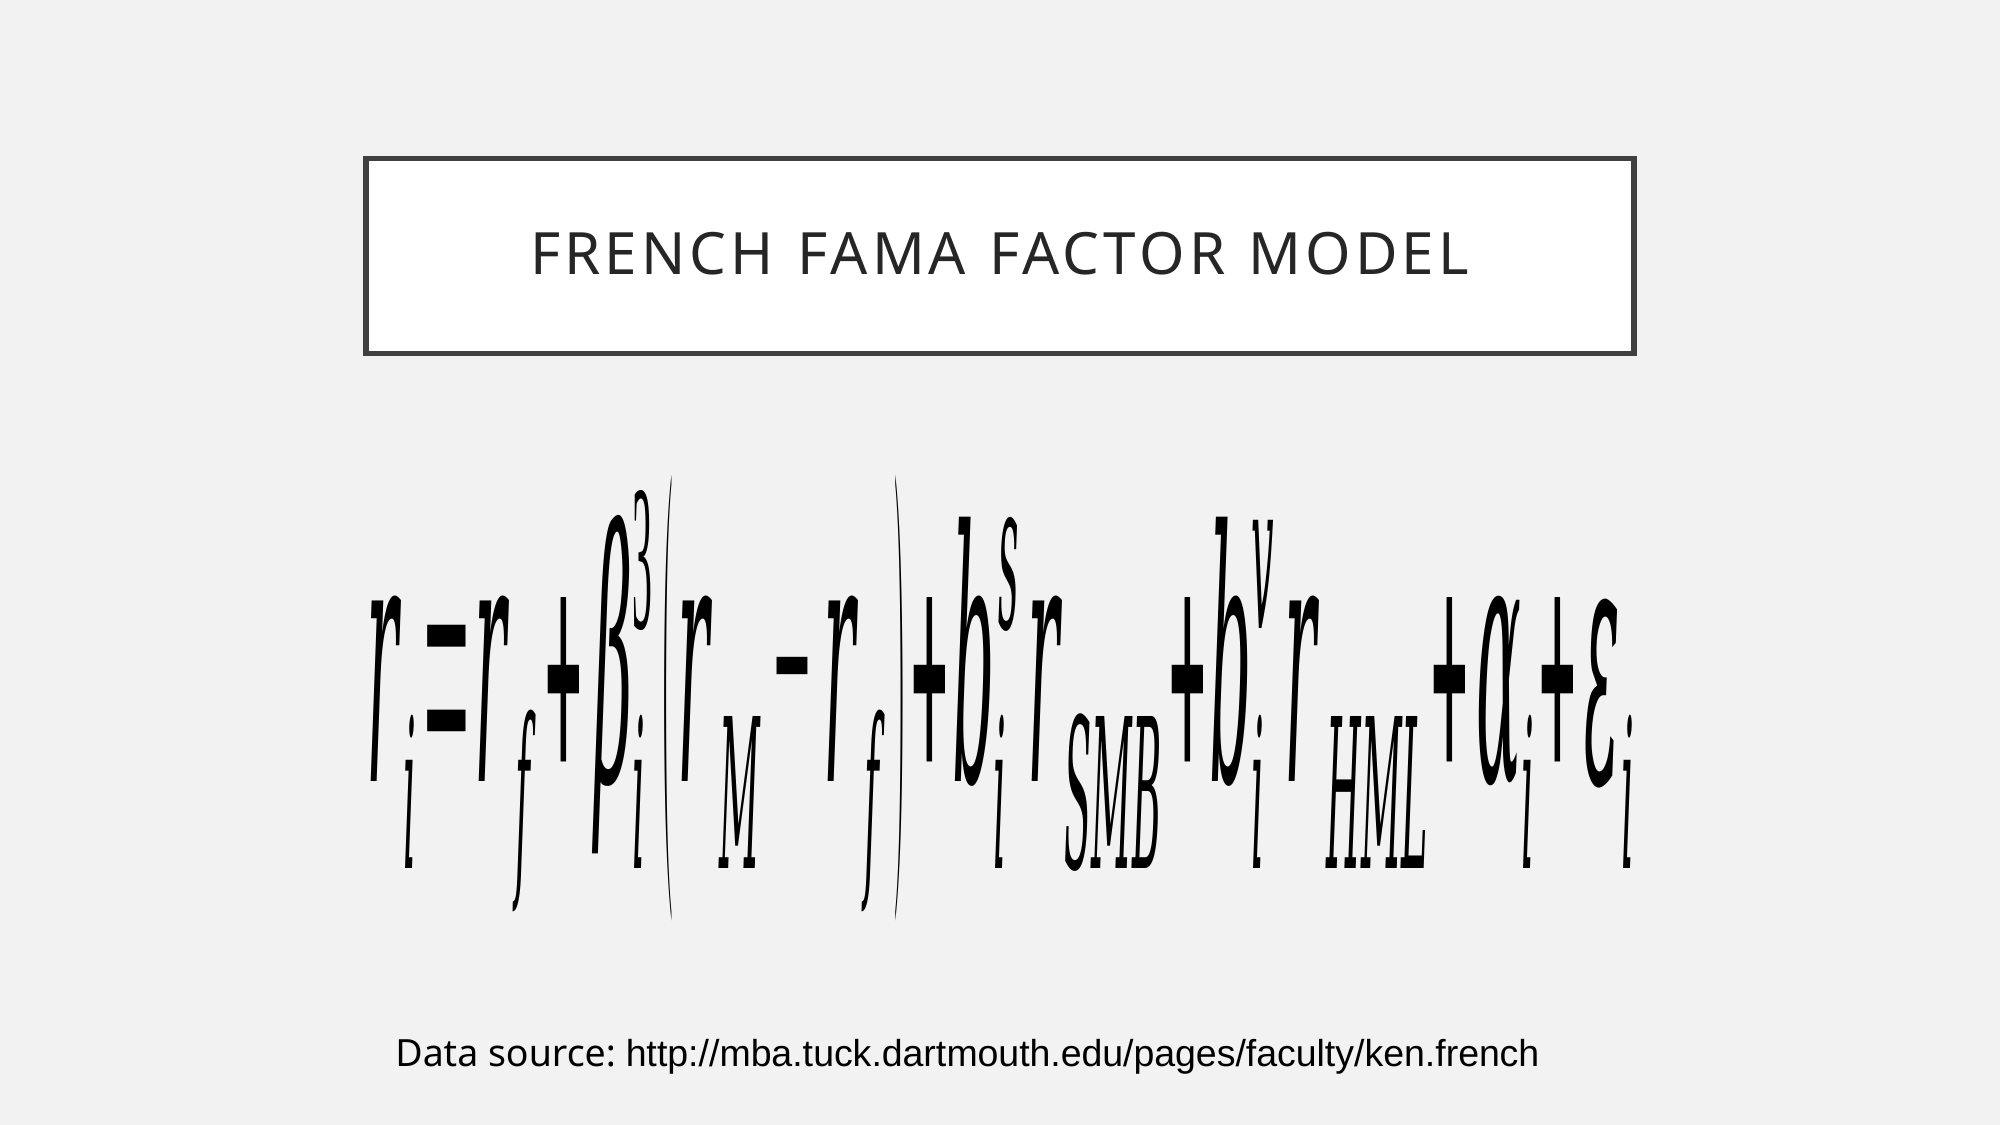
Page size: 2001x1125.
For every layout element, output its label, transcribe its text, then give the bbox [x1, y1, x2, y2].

text_box Data source: http://mba.tuck.dartmouth.edu/pages/faculty/ken.french [380, 1021, 1565, 1081]
title French fama factor model [363, 156, 1637, 356]
